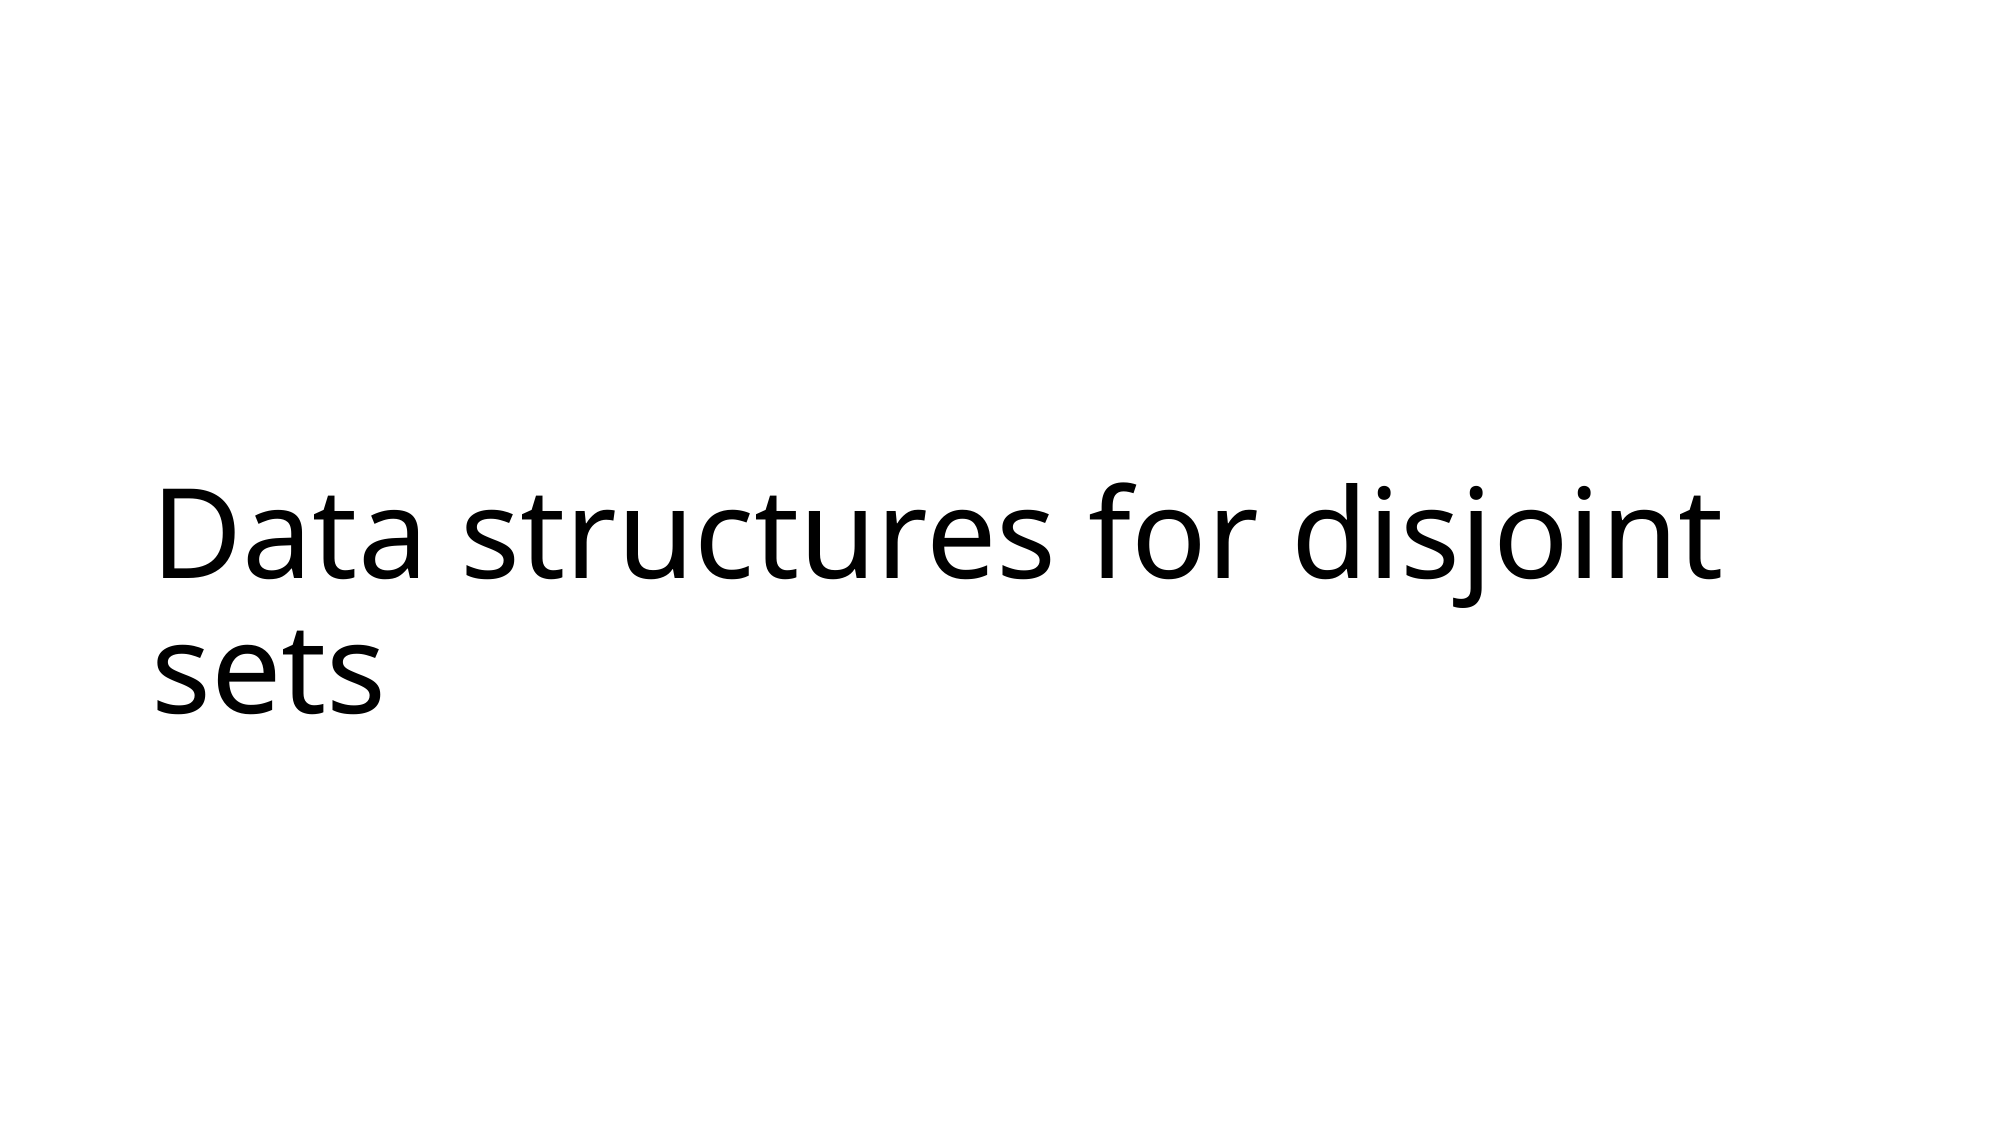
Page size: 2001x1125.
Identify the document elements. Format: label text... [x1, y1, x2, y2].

title Data structures for disjoint sets [136, 280, 1862, 749]
